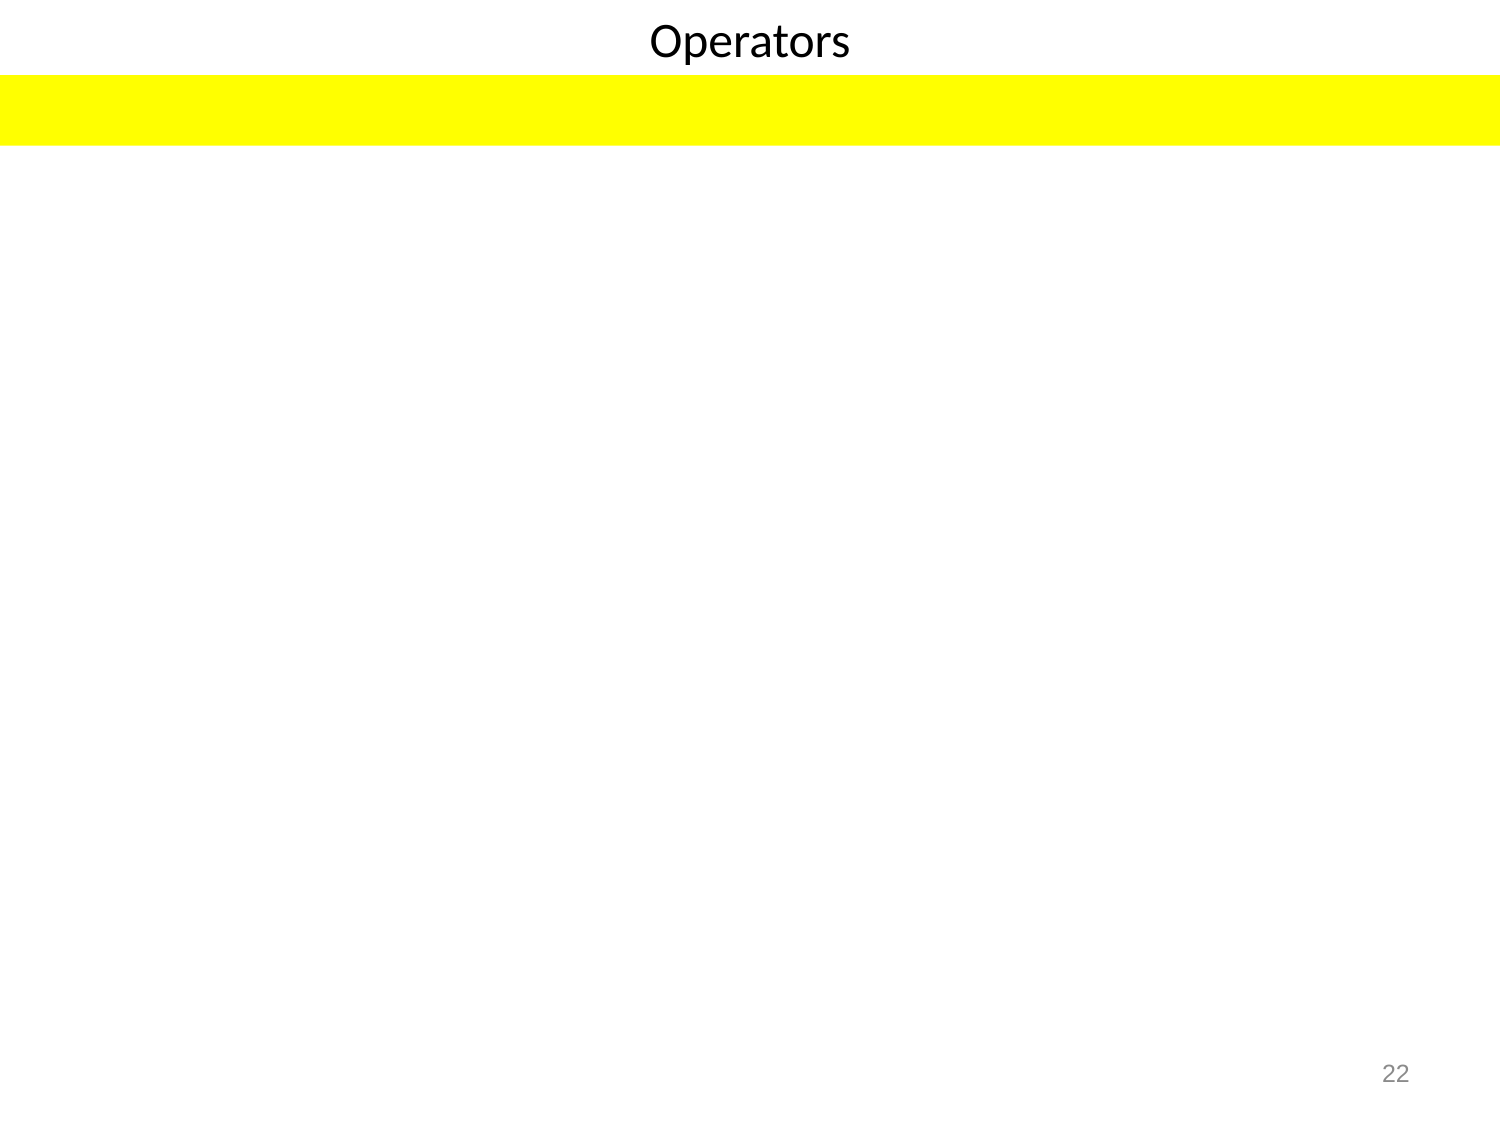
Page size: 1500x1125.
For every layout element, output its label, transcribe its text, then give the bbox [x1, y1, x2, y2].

text_box [0, 75, 1500, 146]
title Operators [75, 0, 1425, 75]
slide_number 22 [1074, 1042, 1425, 1103]
